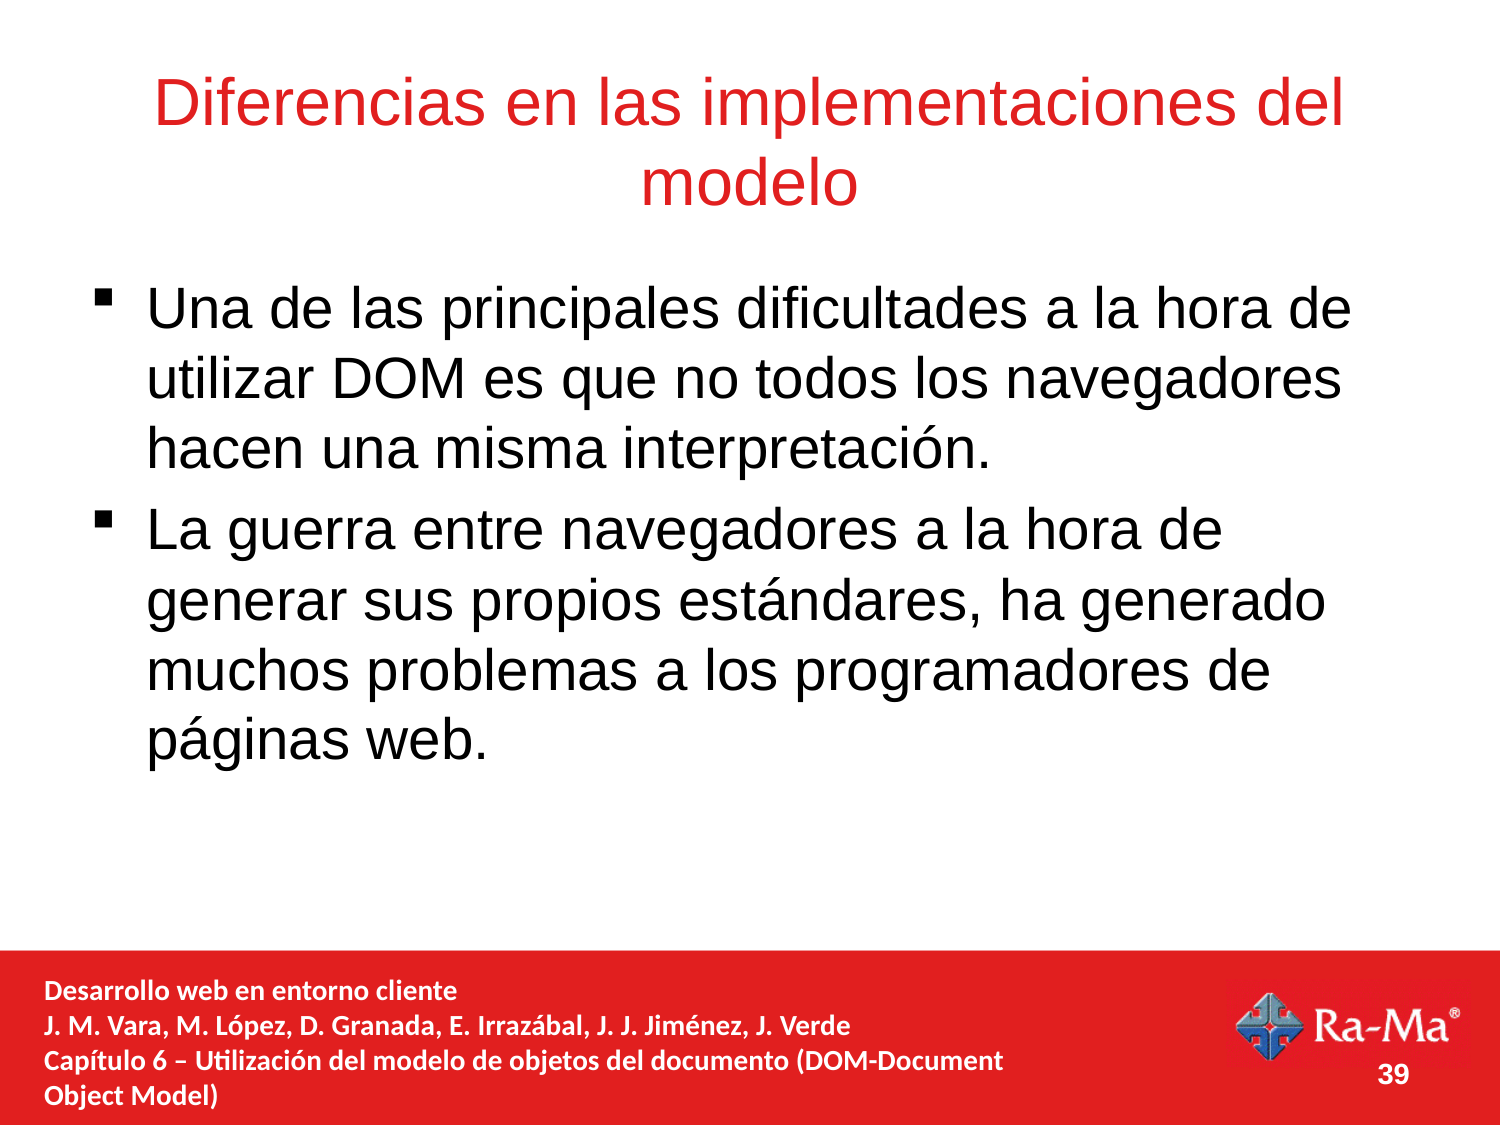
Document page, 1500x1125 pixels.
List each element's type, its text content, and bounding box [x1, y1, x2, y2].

slide_number 39 [1074, 1042, 1425, 1103]
list Una de las principales dificultades a la hora de utilizar DOM es que no todos los navegadores hacen una misma interpretación. La guerra entre navegadores a la hora de generar sus propios estándares, ha generado muchos problemas a los programadores de páginas web. [75, 262, 1425, 929]
title Diferencias en las implementaciones del modelo [75, 45, 1425, 233]
footer Desarrollo web en entorno cliente J. M. Vara, M. López, D. Granada, E. Irrazábal, J. J. Jiménez, J. Verde Capítulo 6 – Utilización del modelo de objetos del documento (DOM-Document Object Model) [29, 964, 1058, 1099]
picture [0, 0, 1500, 1125]
